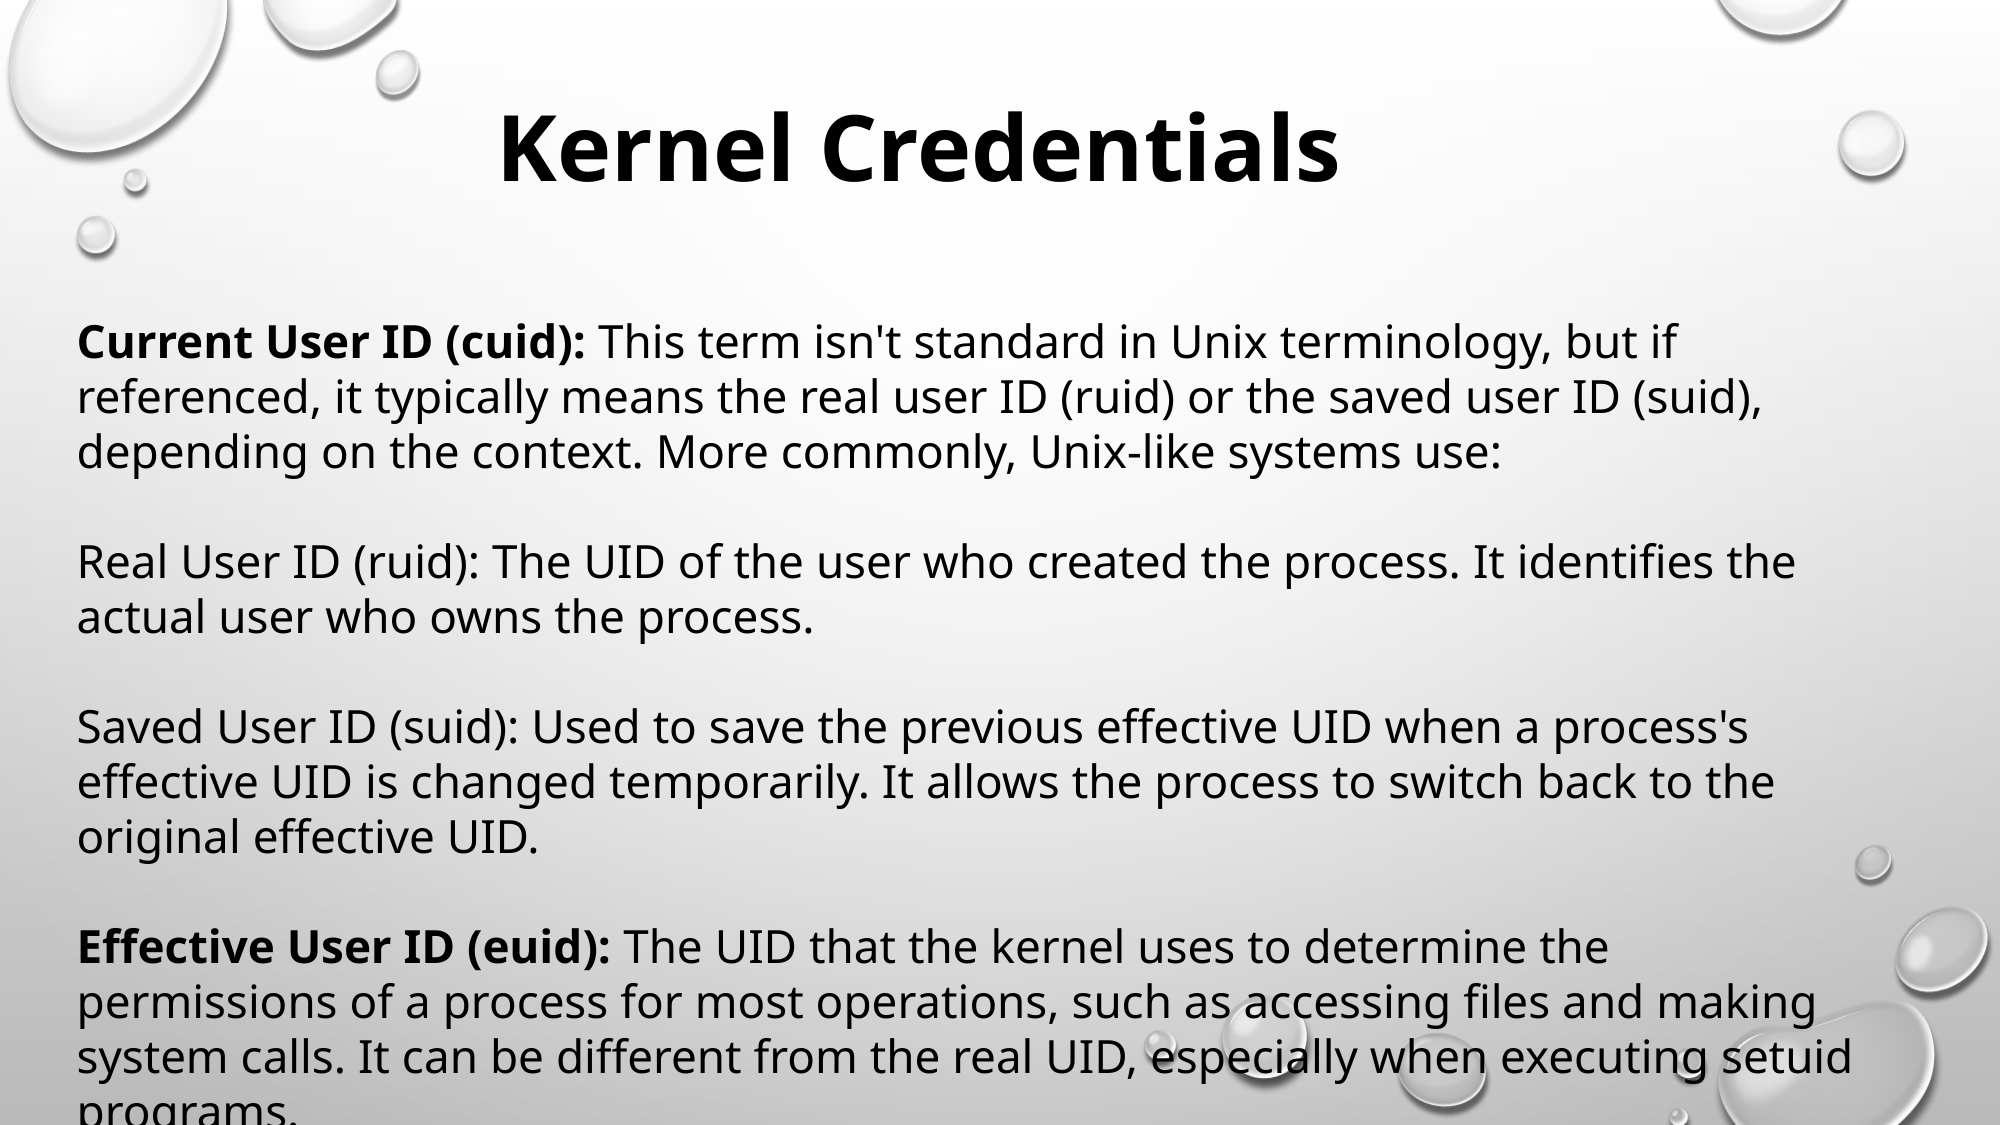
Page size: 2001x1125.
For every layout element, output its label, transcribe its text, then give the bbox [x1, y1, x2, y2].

picture [0, 0, 2000, 1125]
text_box Kernel Credentials [419, 82, 1419, 208]
text_box Current User ID (cuid): This term isn't standard in Unix terminology, but if referenced, it typically means the real user ID (ruid) or the saved user ID (suid), depending on the context. More commonly, Unix-like systems use: Real User ID (ruid): The UID of the user who created the process. It identifies the actual user who owns the process. Saved User ID (suid): Used to save the previous effective UID when a process's effective UID is changed temporarily. It allows the process to switch back to the original effective UID. Effective User ID (euid): The UID that the kernel uses to determine the permissions of a process for most operations, such as accessing files and making system calls. It can be different from the real UID, especially when executing setuid programs. [61, 305, 1888, 1125]
